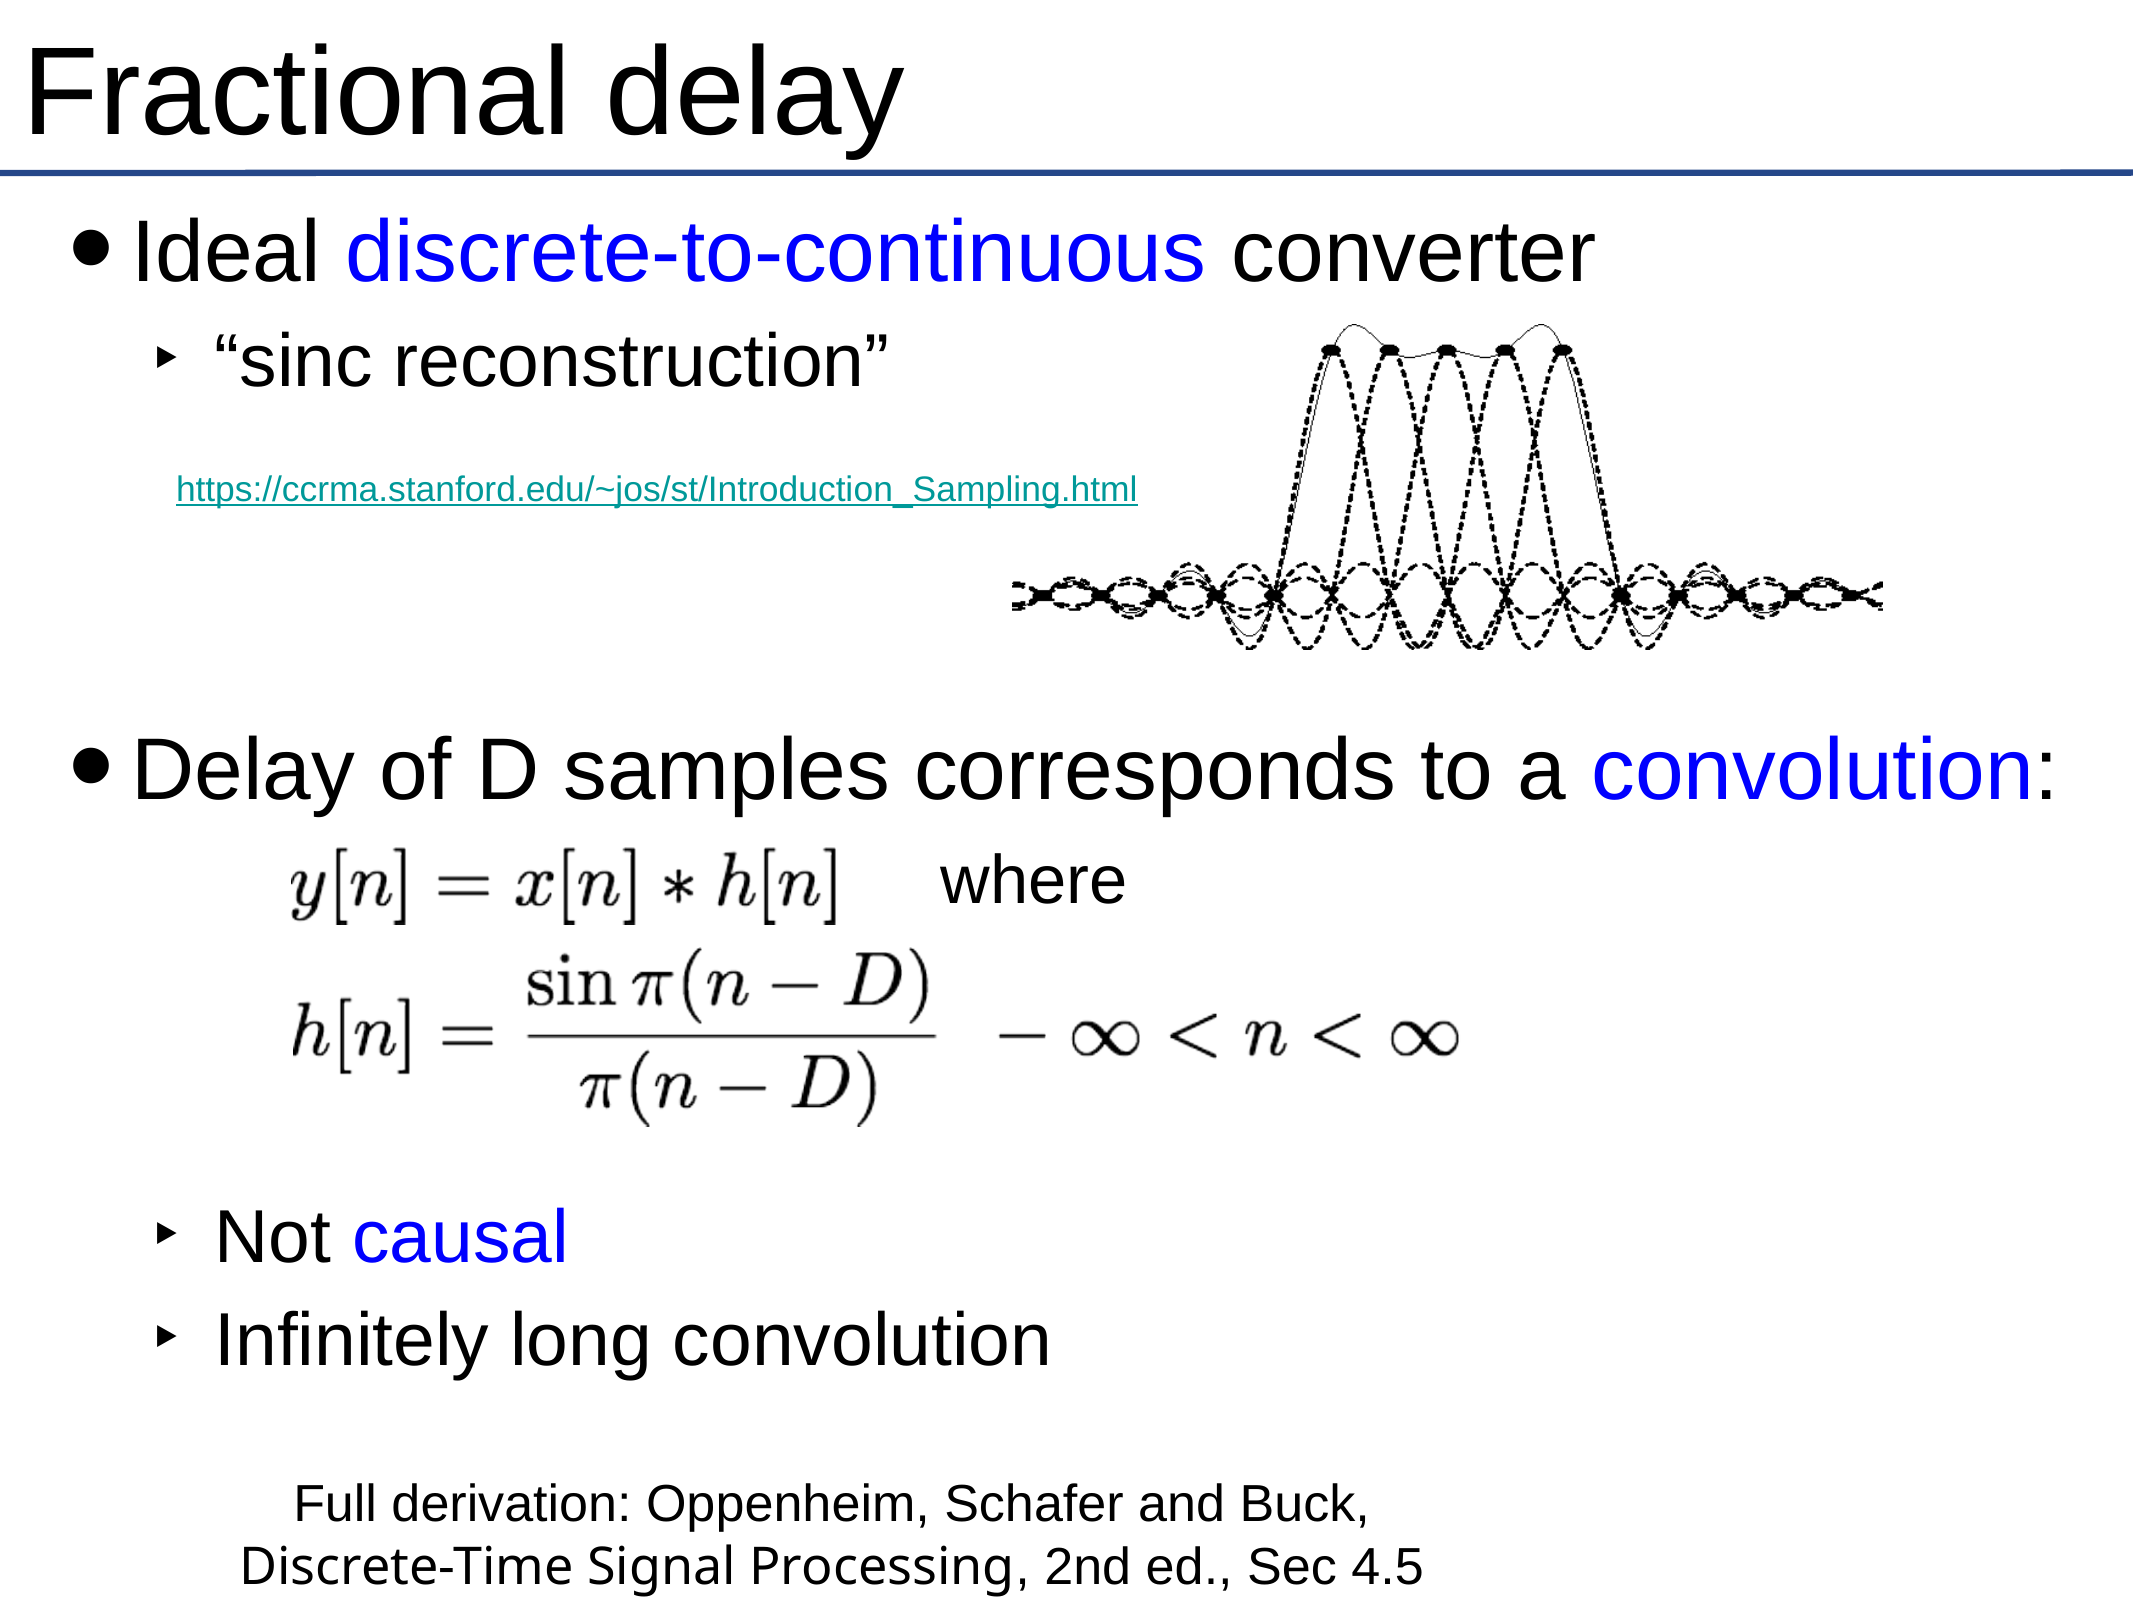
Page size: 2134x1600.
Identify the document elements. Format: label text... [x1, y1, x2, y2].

picture [291, 847, 838, 926]
text_box where [940, 834, 1129, 918]
text_box https://ccrma.stanford.edu/~jos/st/Introduction_Sampling.html [0, 458, 1007, 517]
picture [1012, 324, 1884, 651]
title Fractional delay [14, 7, 2118, 161]
list Ideal discrete-to-continuous converter “sinc reconstruction” Delay of D samples corresponds to a convolution: Not causal Infinitely long convolution [18, 184, 2122, 1588]
text_box Full derivation: Oppenheim, Schafer and Buck, Discrete-Time Signal Processing, 2nd ed., Sec 4.5 [216, 1464, 1448, 1600]
picture [293, 947, 1461, 1128]
